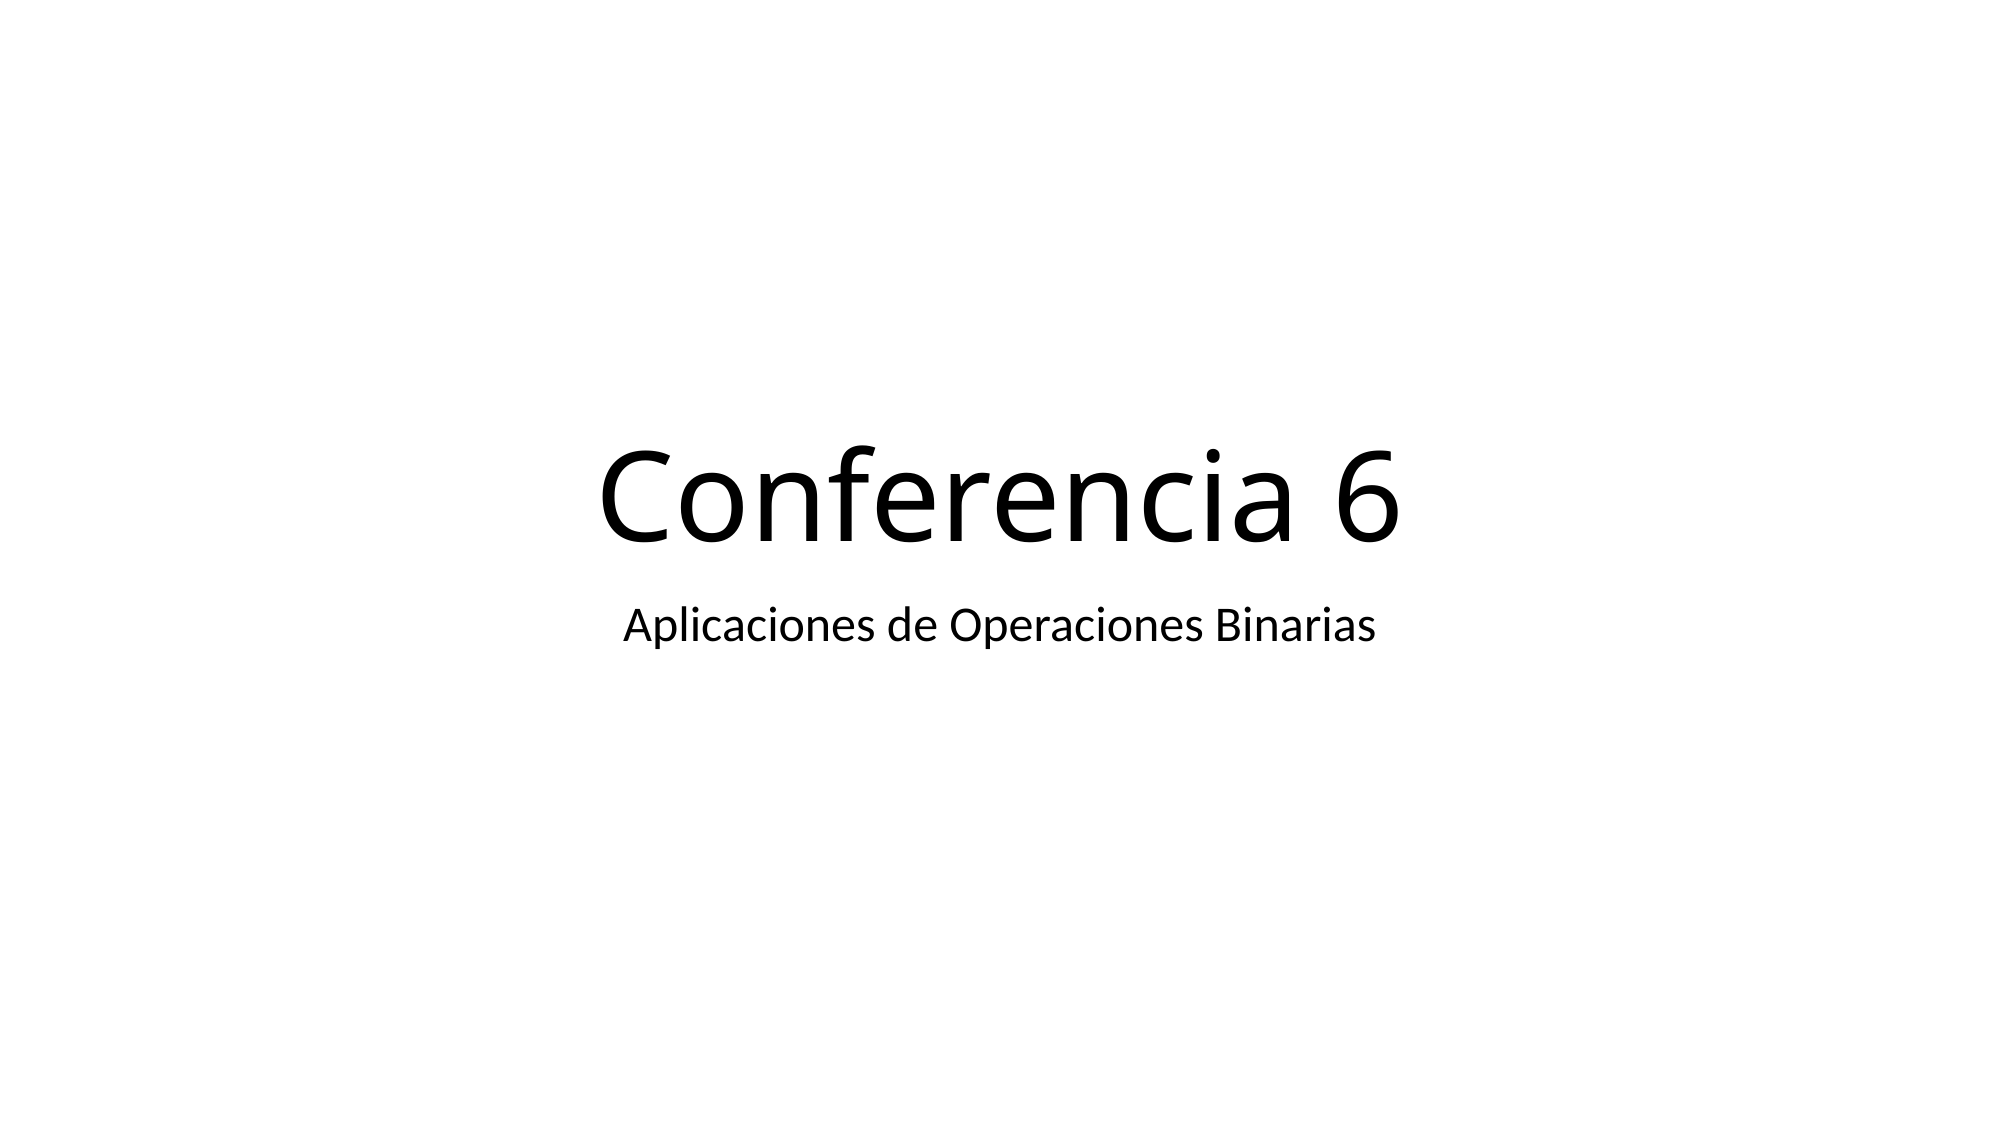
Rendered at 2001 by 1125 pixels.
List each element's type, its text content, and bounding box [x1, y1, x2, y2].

title Conferencia 6 [249, 184, 1750, 576]
subtitle Aplicaciones de Operaciones Binarias [249, 590, 1750, 863]
